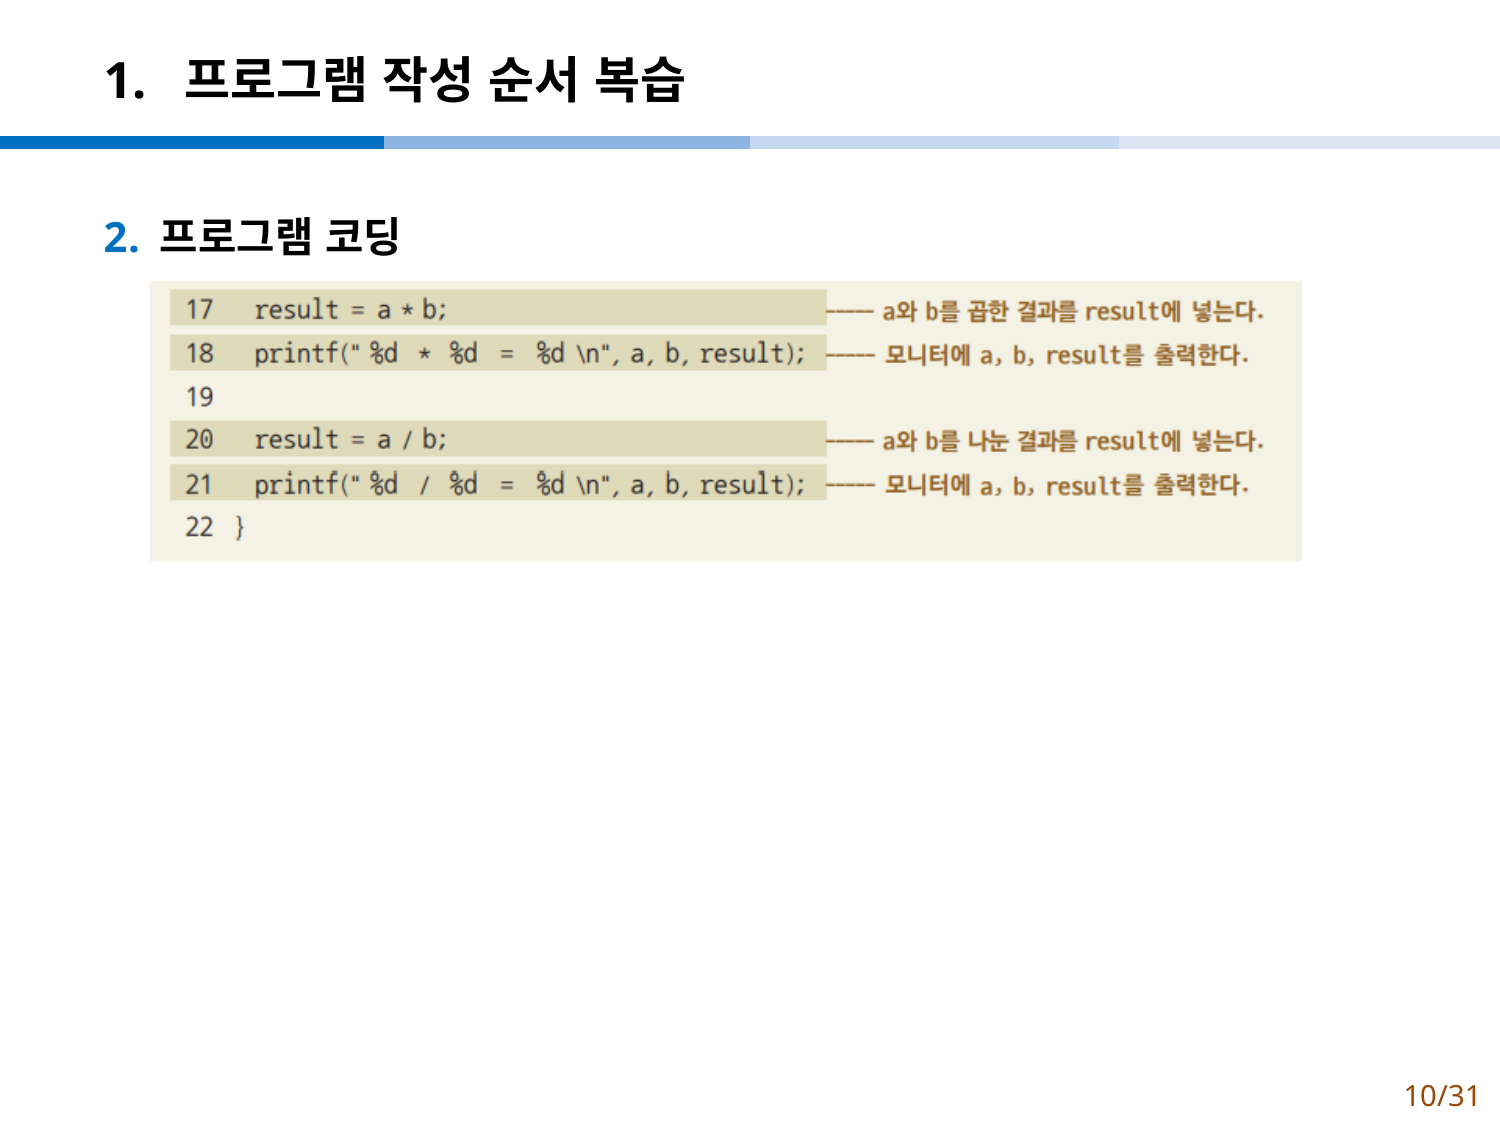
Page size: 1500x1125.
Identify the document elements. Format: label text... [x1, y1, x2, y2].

picture [147, 281, 1305, 563]
list 프로그램 코딩 [88, 177, 1459, 1077]
title 1. 프로그램 작성 순서 복습 [88, 32, 1330, 124]
